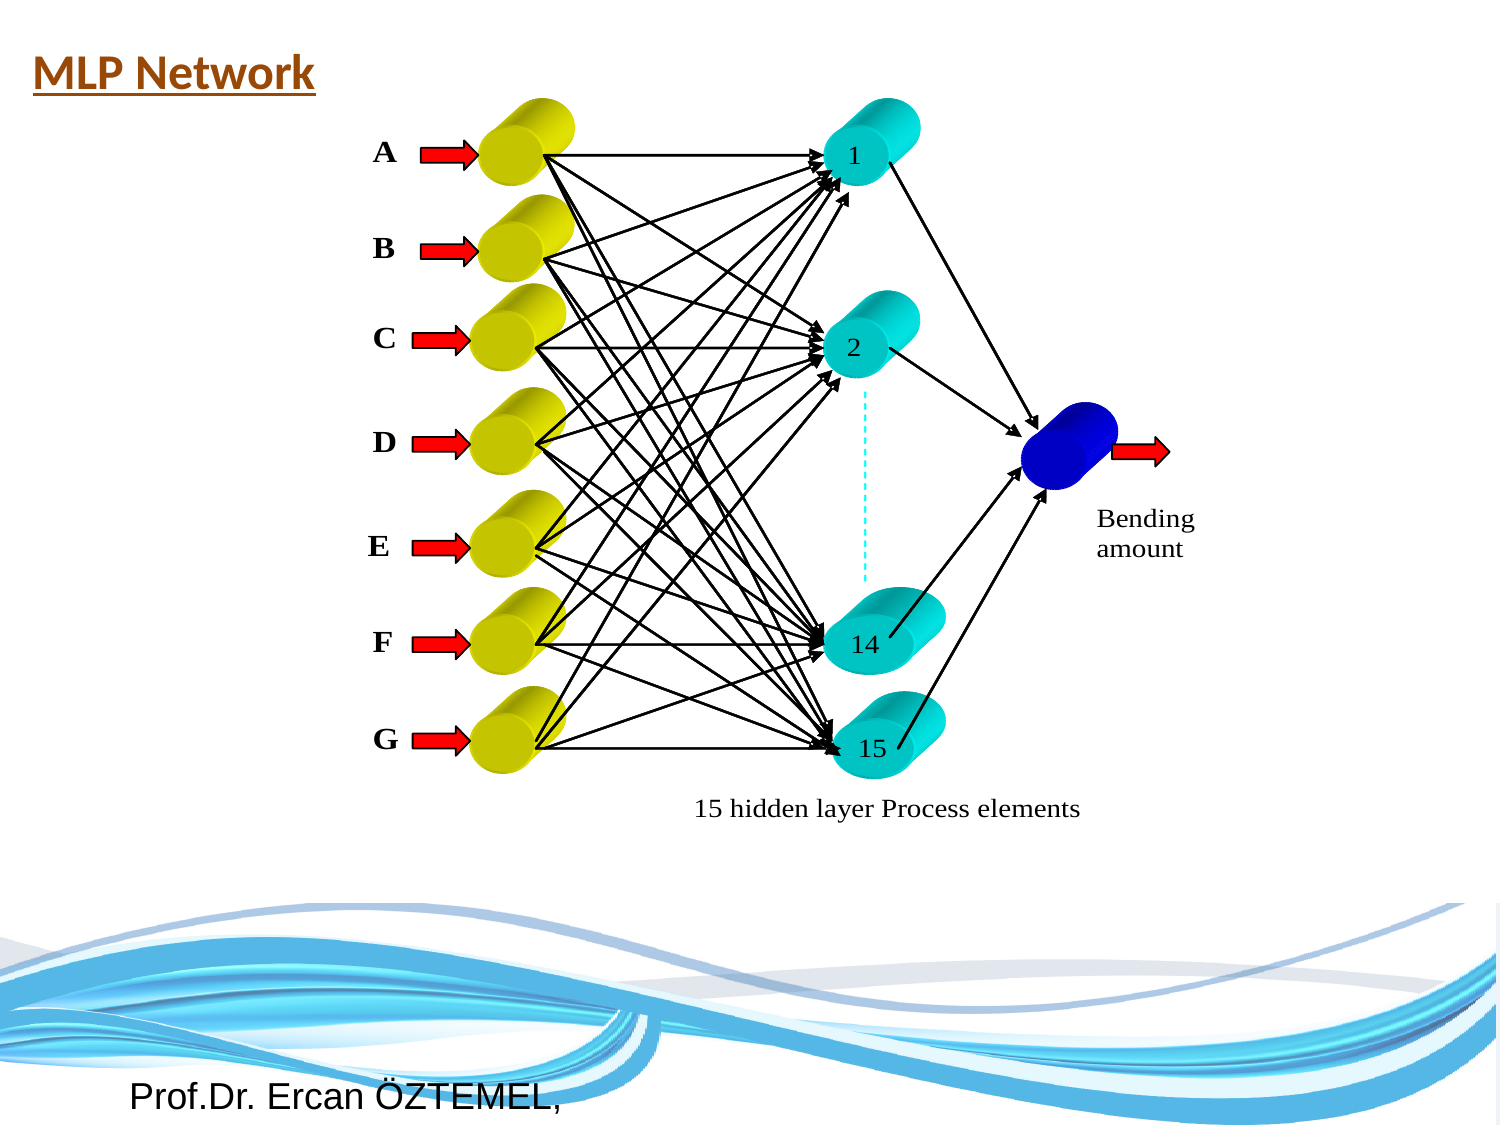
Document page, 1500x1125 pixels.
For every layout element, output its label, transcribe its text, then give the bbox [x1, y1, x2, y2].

picture [0, 903, 1500, 1125]
title MLP Network [17, 18, 1018, 120]
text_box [289, 66, 1215, 848]
